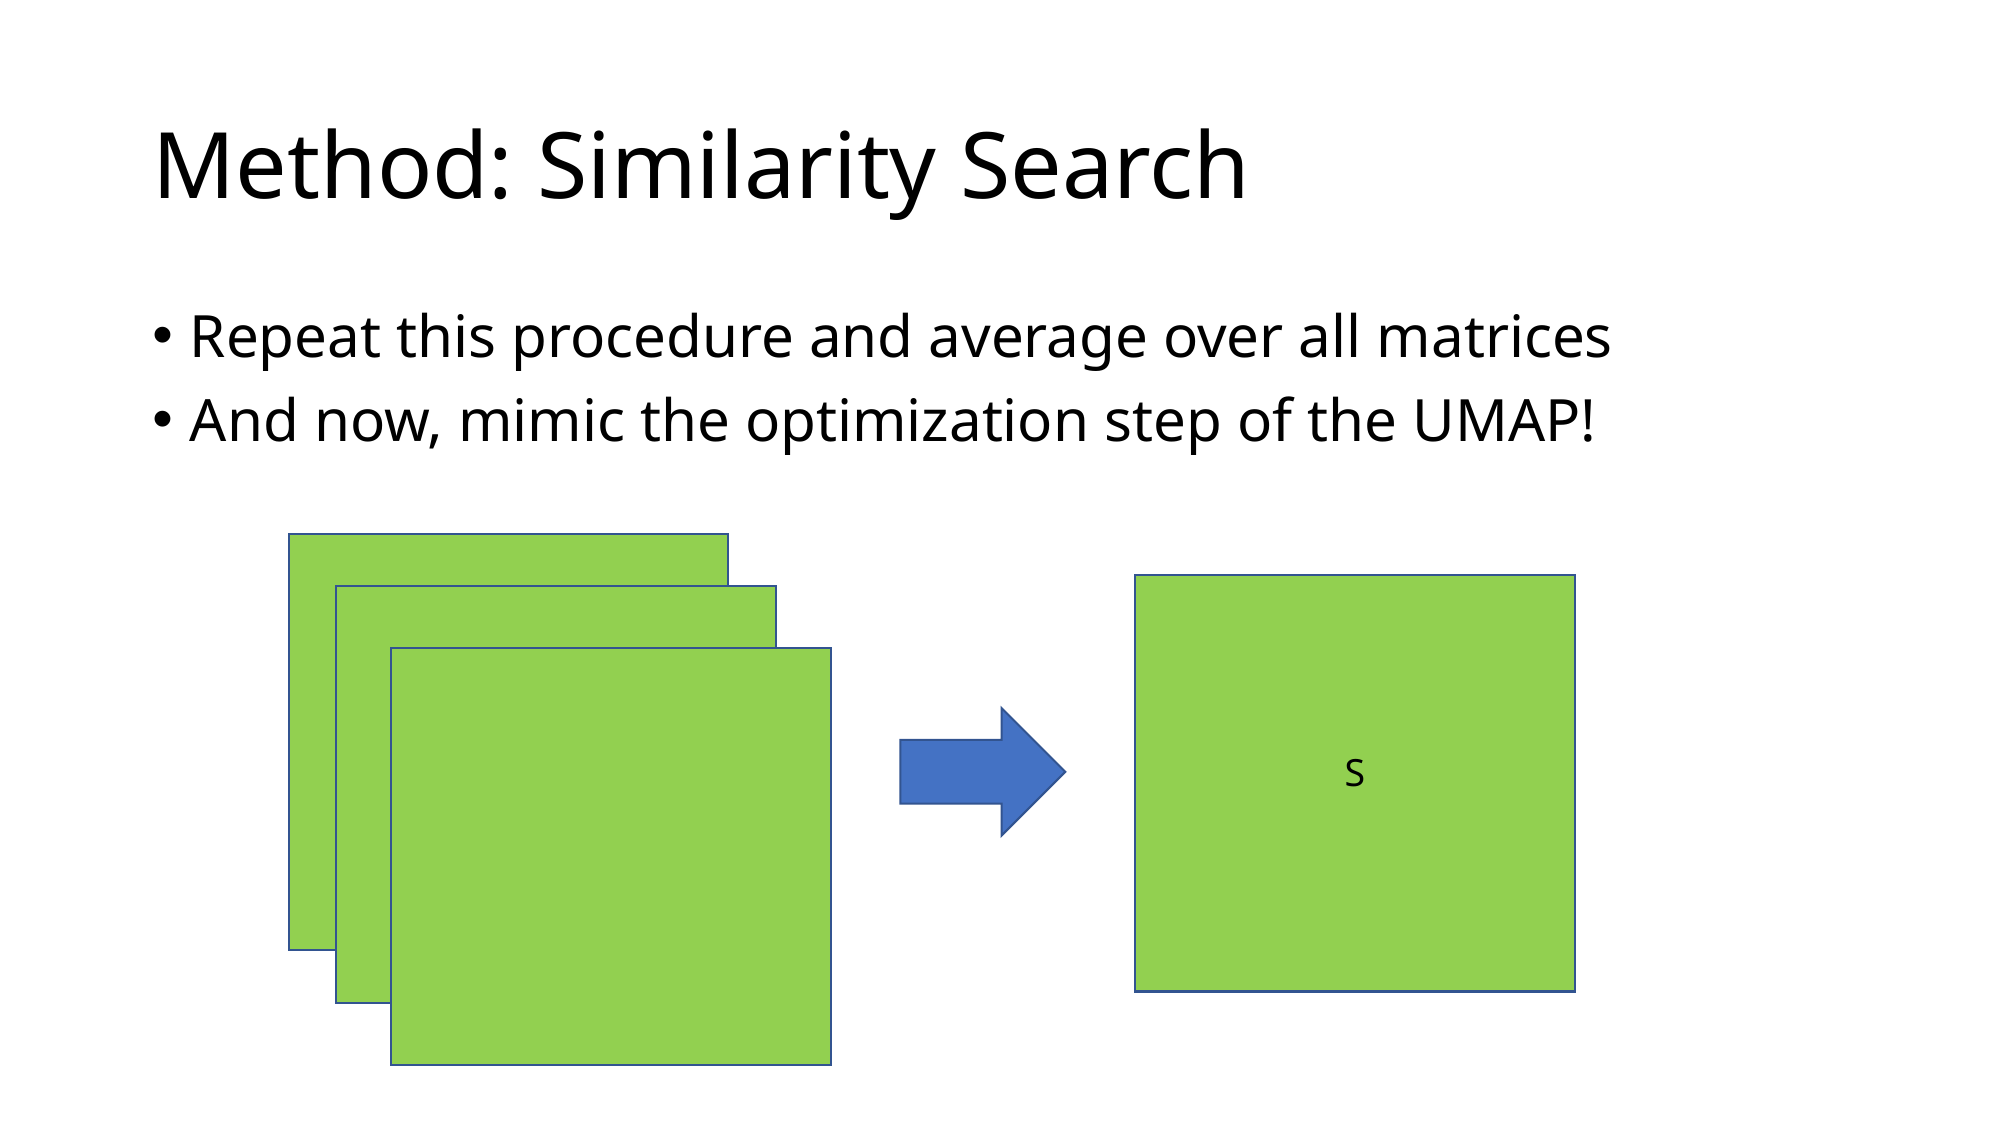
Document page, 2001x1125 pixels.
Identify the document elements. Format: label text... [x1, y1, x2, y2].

title Method: Similarity Search [137, 59, 1863, 278]
list Repeat this procedure and average over all matrices And now, mimic the optimization step of the UMAP! [137, 299, 1863, 1014]
text_box [390, 647, 832, 1066]
text_box [288, 533, 729, 951]
text_box S [1329, 742, 1380, 802]
text_box [899, 705, 1067, 839]
text_box [1134, 574, 1576, 993]
text_box [335, 585, 777, 1004]
